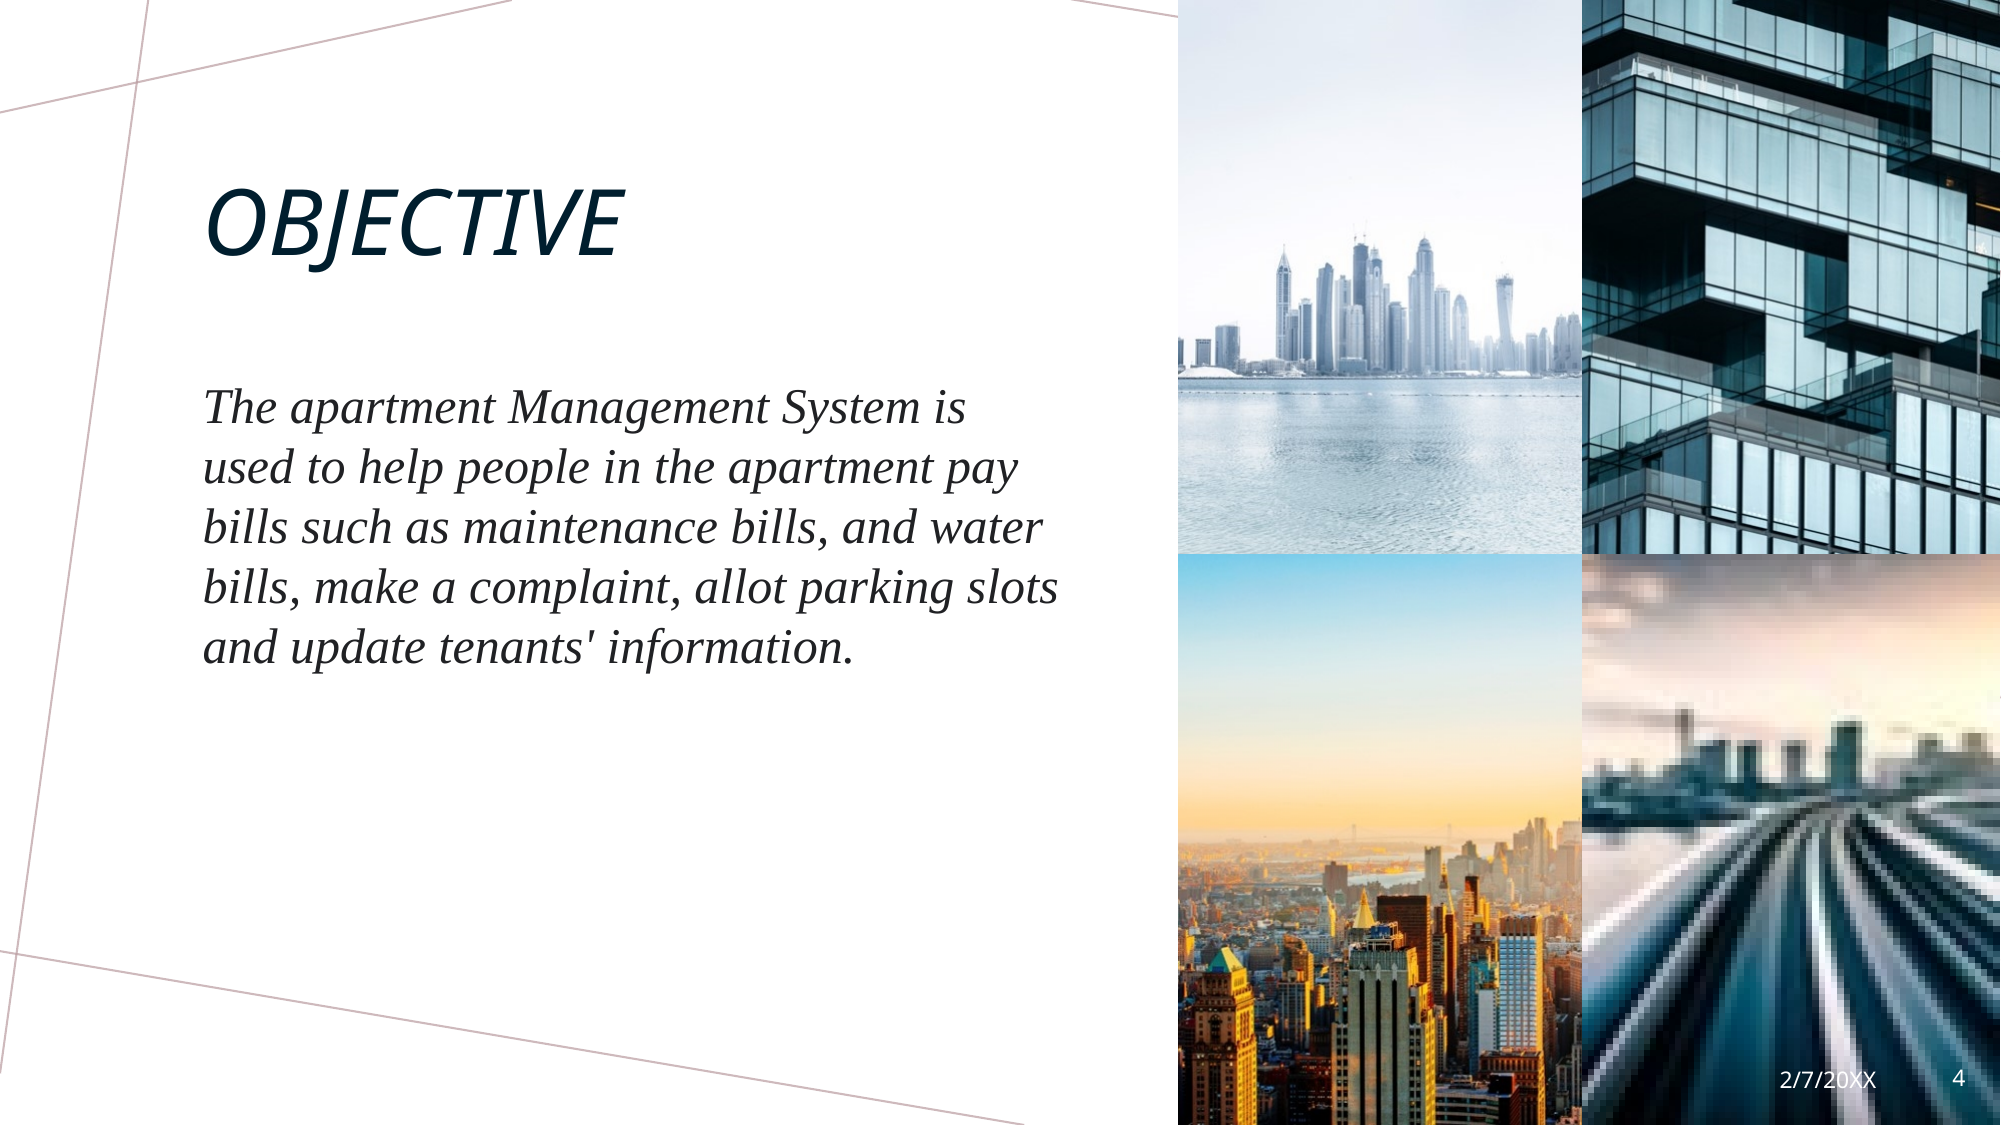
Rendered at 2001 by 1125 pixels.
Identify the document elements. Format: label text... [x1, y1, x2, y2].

title OBJECTIVE [187, 87, 1090, 365]
list The apartment Management System is used to help people in the apartment pay bills such as maintenance bills, and water bills, make a complaint, allot parking slots and update tenants' information. [187, 365, 1090, 993]
picture [1178, 0, 2000, 1125]
